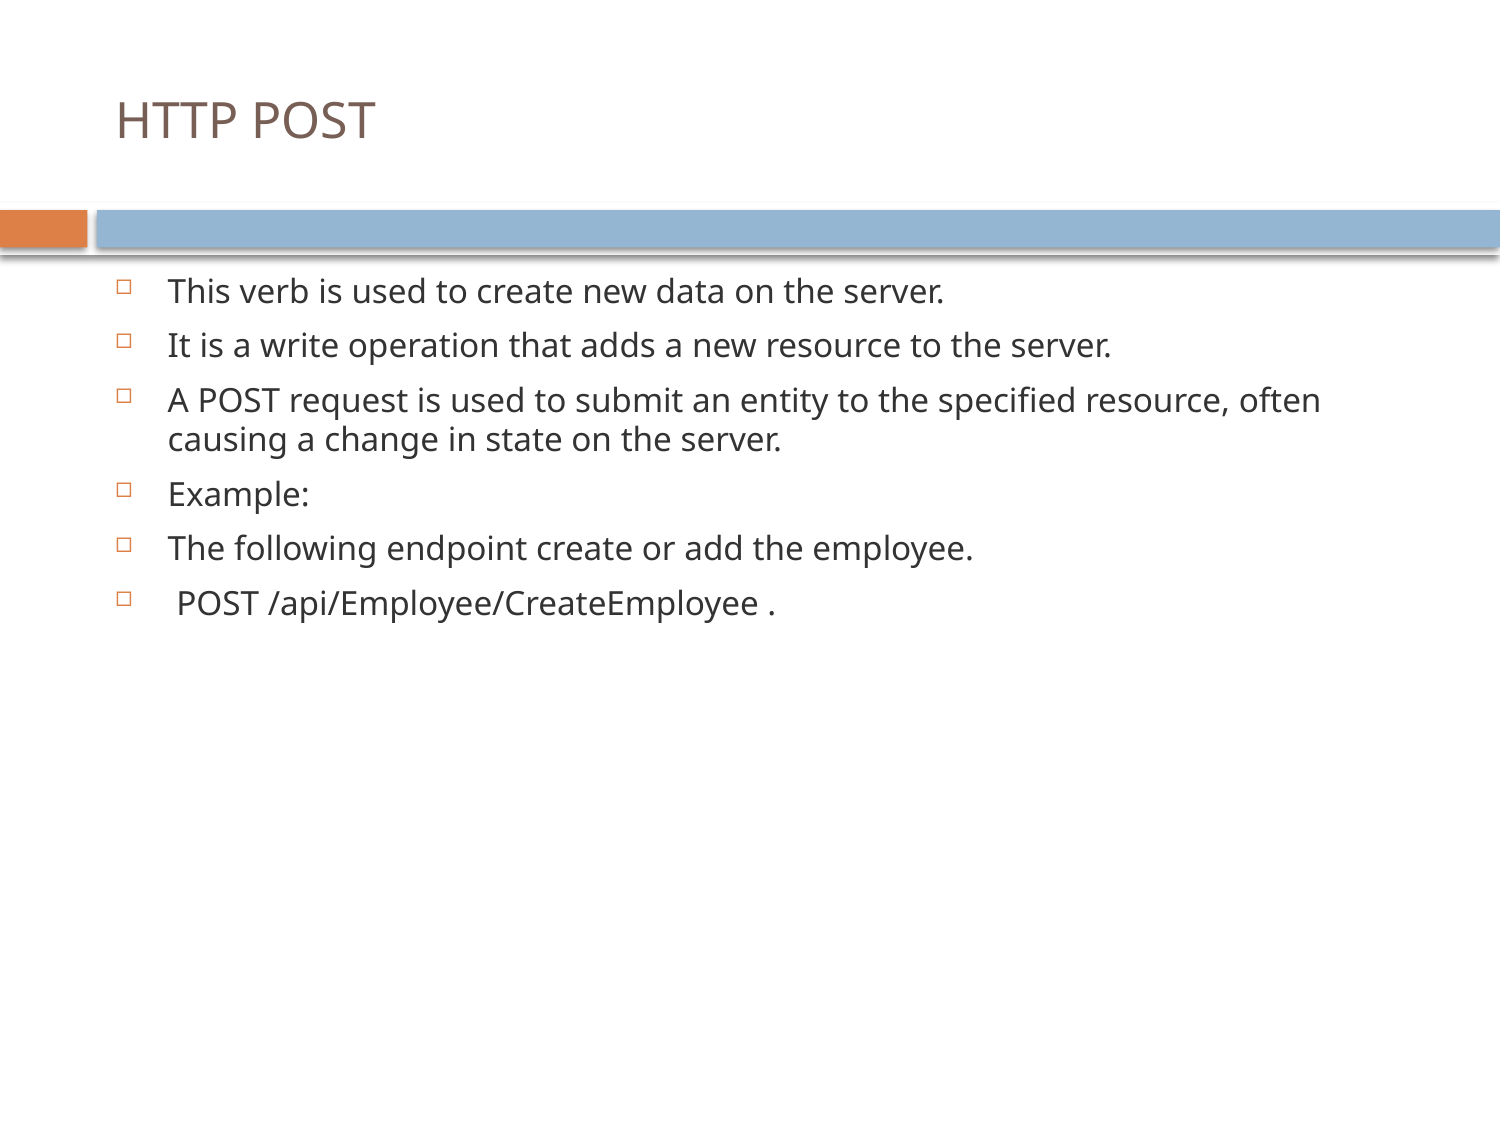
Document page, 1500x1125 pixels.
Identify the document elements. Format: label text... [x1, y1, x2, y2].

title HTTP POST [100, 37, 1438, 200]
list This verb is used to create new data on the server. It is a write operation that adds a new resource to the server. A POST request is used to submit an entity to the specified resource, often causing a change in state on the server. Example: The following endpoint create or add the employee. POST /api/Employee/CreateEmployee . [100, 262, 1438, 1000]
